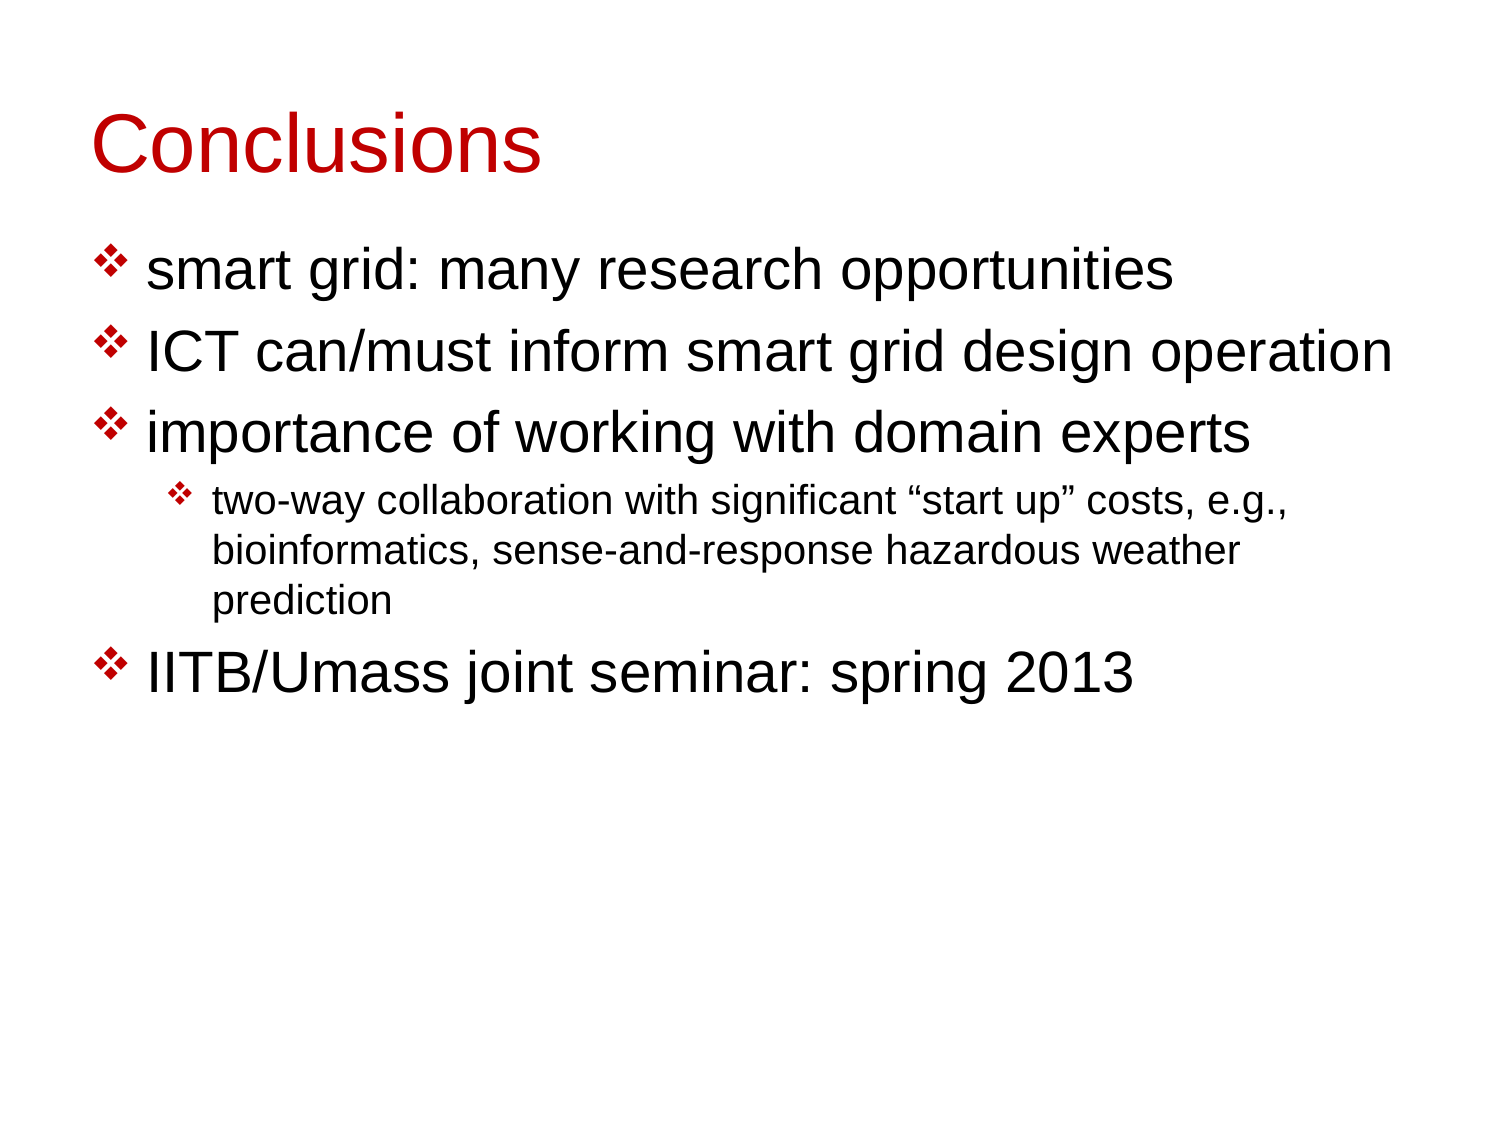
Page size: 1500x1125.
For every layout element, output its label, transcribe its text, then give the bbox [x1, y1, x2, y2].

title Conclusions [75, 45, 1425, 223]
list smart grid: many research opportunities ICT can/must inform smart grid design operation importance of working with domain experts two-way collaboration with significant “start up” costs, e.g., bioinformatics, sense-and-response hazardous weather prediction IITB/Umass joint seminar: spring 2013 [75, 223, 1425, 966]
